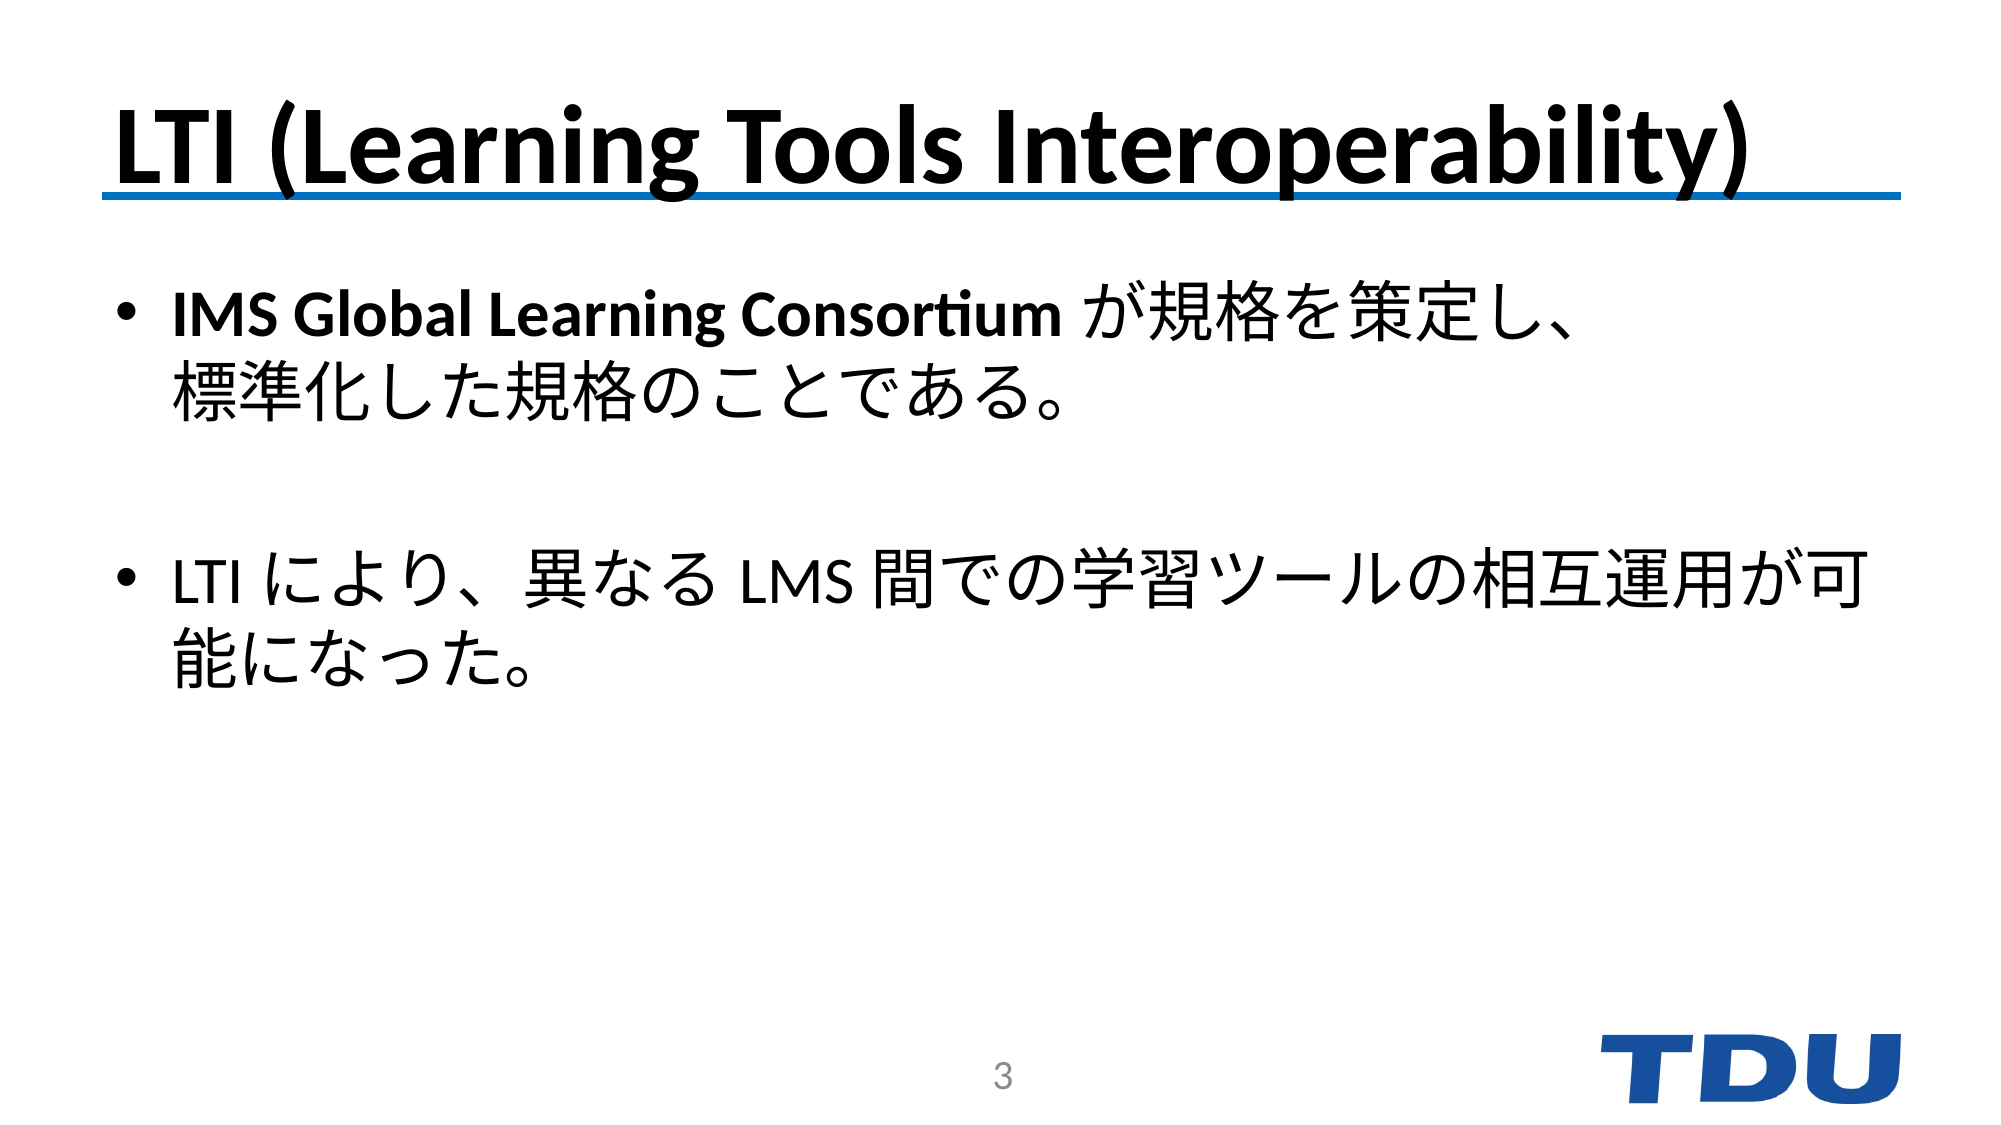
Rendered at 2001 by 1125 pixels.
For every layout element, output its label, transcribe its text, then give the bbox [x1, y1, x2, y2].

title LTI (Learning Tools Interoperability) [99, 45, 1900, 233]
list IMS Global Learning Consortiumが規格を策定し、 標準化した規格のことである。 LTIにより、異なるLMS間での学習ツールの相互運用が可能になった。 [99, 262, 1900, 1005]
picture [1601, 1034, 1901, 1104]
slide_number 3 [769, 1042, 1237, 1103]
